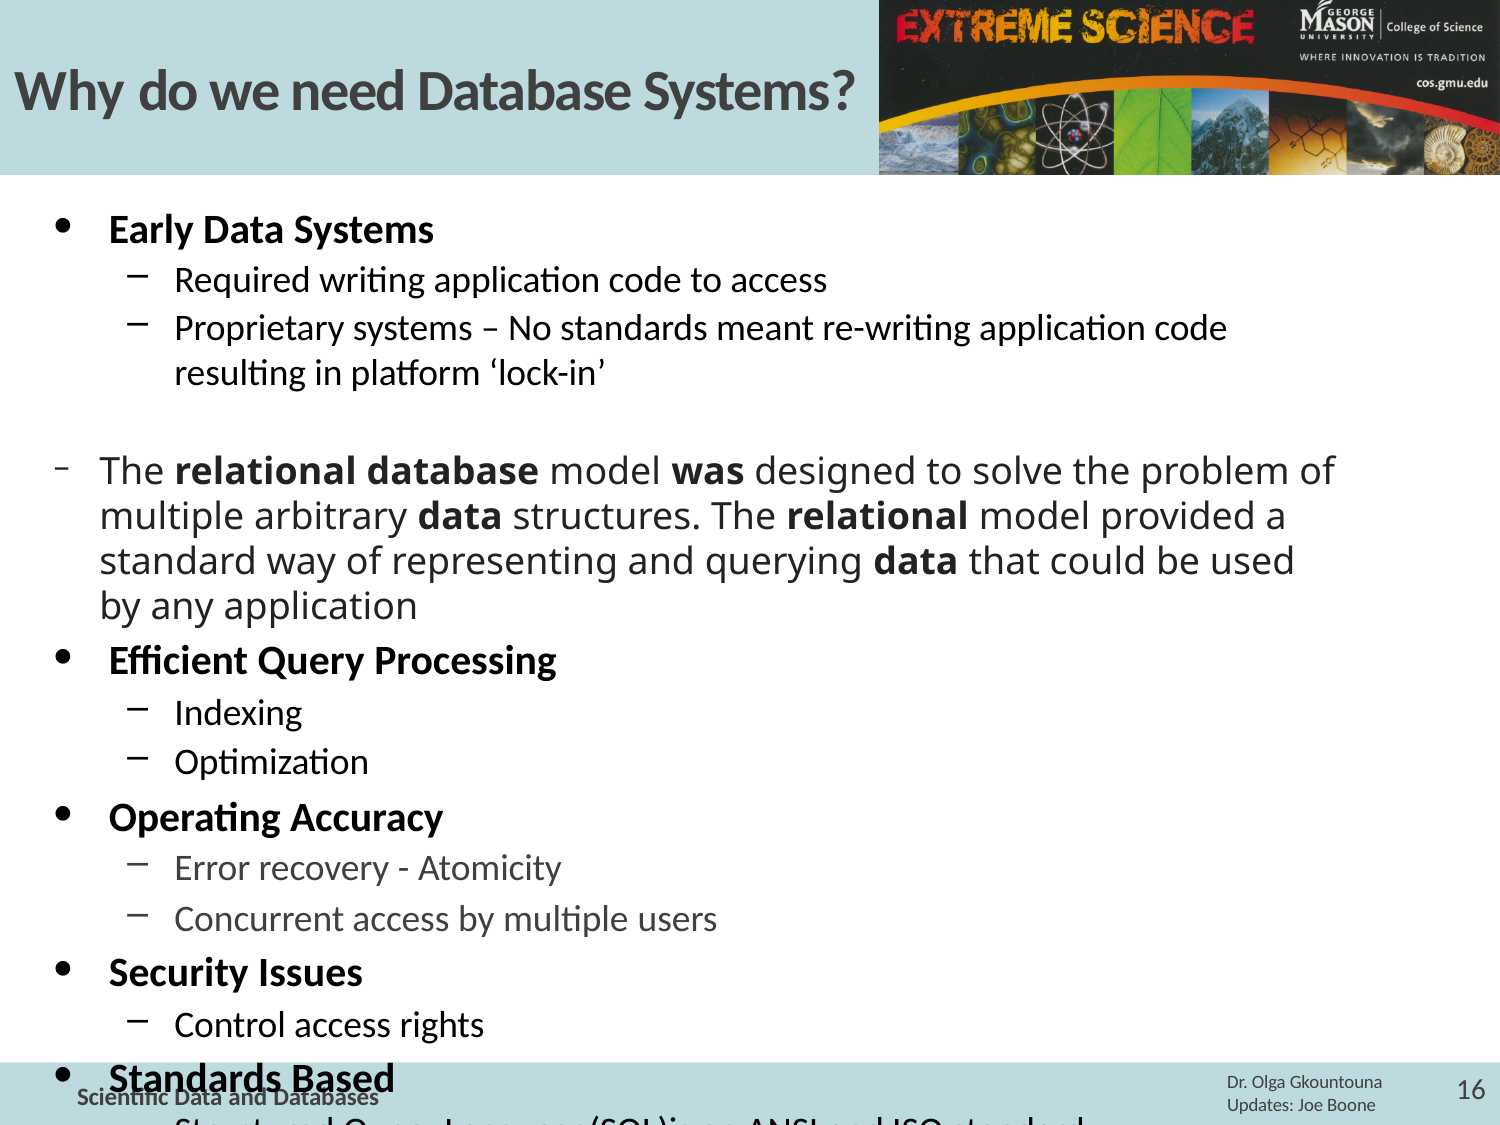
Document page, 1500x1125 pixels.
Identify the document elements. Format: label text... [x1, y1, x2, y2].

slide_number 16 [1450, 1069, 1493, 1125]
text_box Early Data Systems Required writing application code to access Proprietary systems – No standards meant re-writing application code resulting in platform ‘lock-in’ The relational database model was designed to solve the problem of multiple arbitrary data structures. The relational model provided a standard way of representing and querying data that could be used by any application Efficient Query Processing Indexing Optimization Operating Accuracy Error recovery - Atomicity Concurrent access by multiple users Security Issues Control access rights Standards Based Structured Query Language(SQL)is an ANSI and ISO standard Kind of… Large legacy base Lots and lots of relational databases are out there… [50, 196, 1338, 1125]
title Why do we need Database Systems? [12, 50, 875, 240]
picture [879, 0, 1500, 175]
